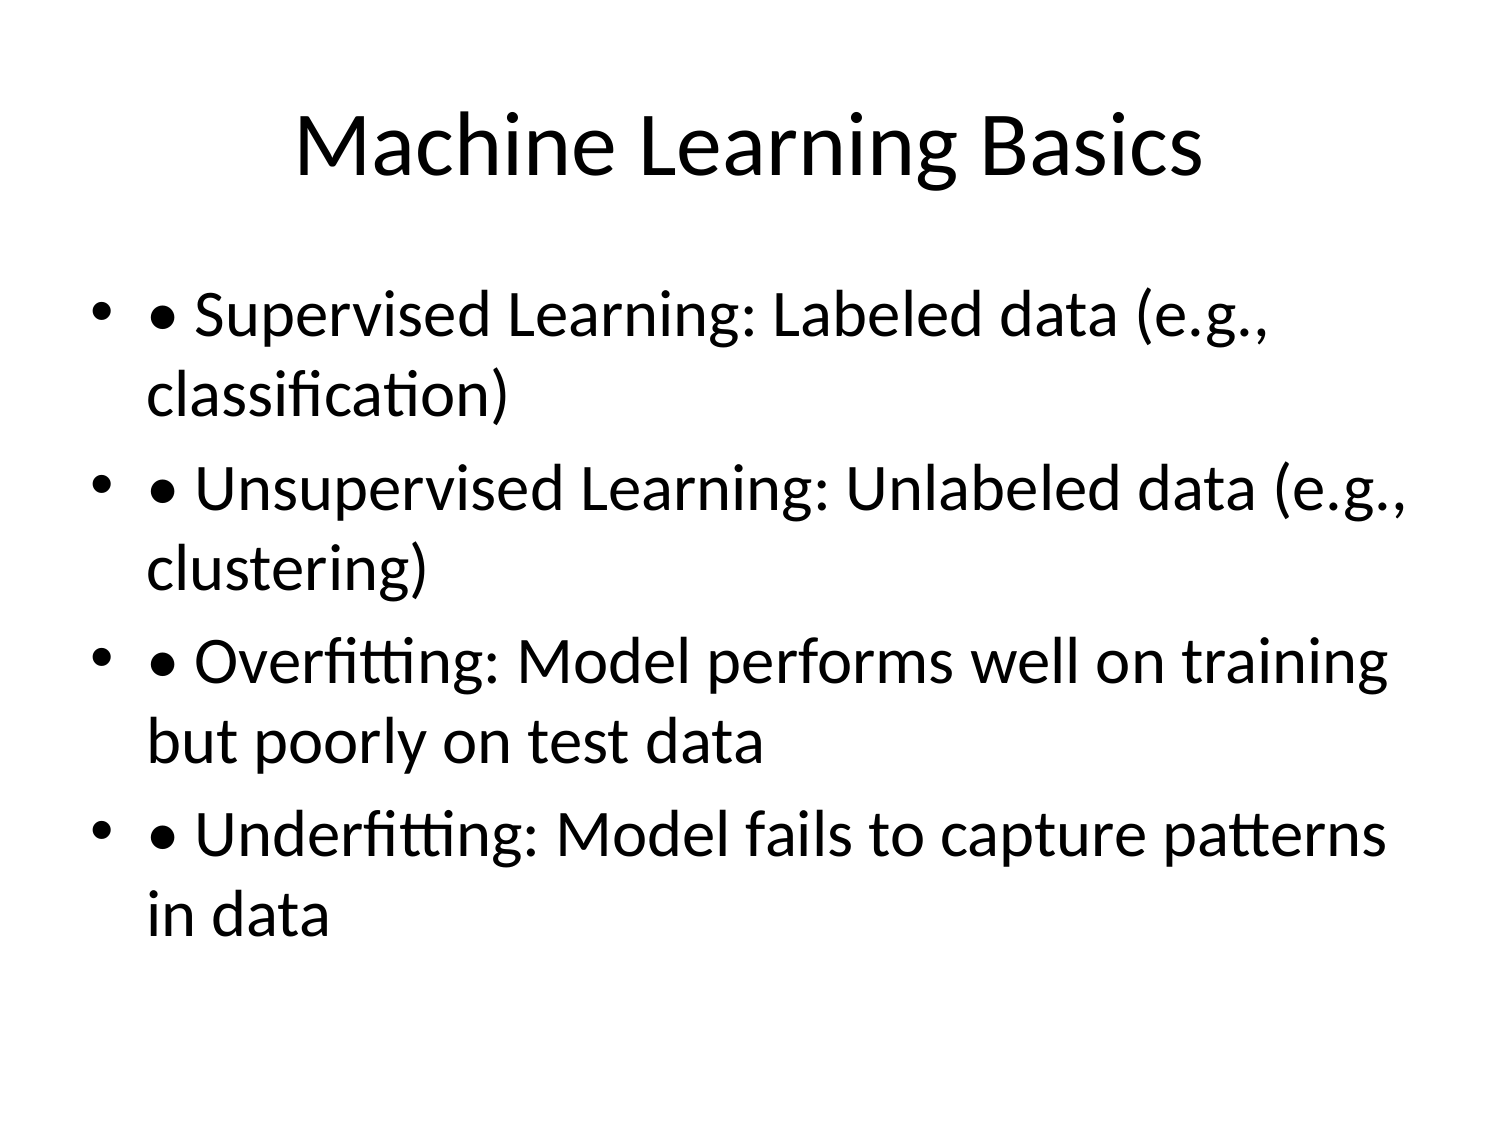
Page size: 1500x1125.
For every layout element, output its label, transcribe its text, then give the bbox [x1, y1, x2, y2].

list • Supervised Learning: Labeled data (e.g., classification) • Unsupervised Learning: Unlabeled data (e.g., clustering) • Overfitting: Model performs well on training but poorly on test data • Underfitting: Model fails to capture patterns in data [75, 262, 1425, 1005]
title Machine Learning Basics [75, 45, 1425, 233]
